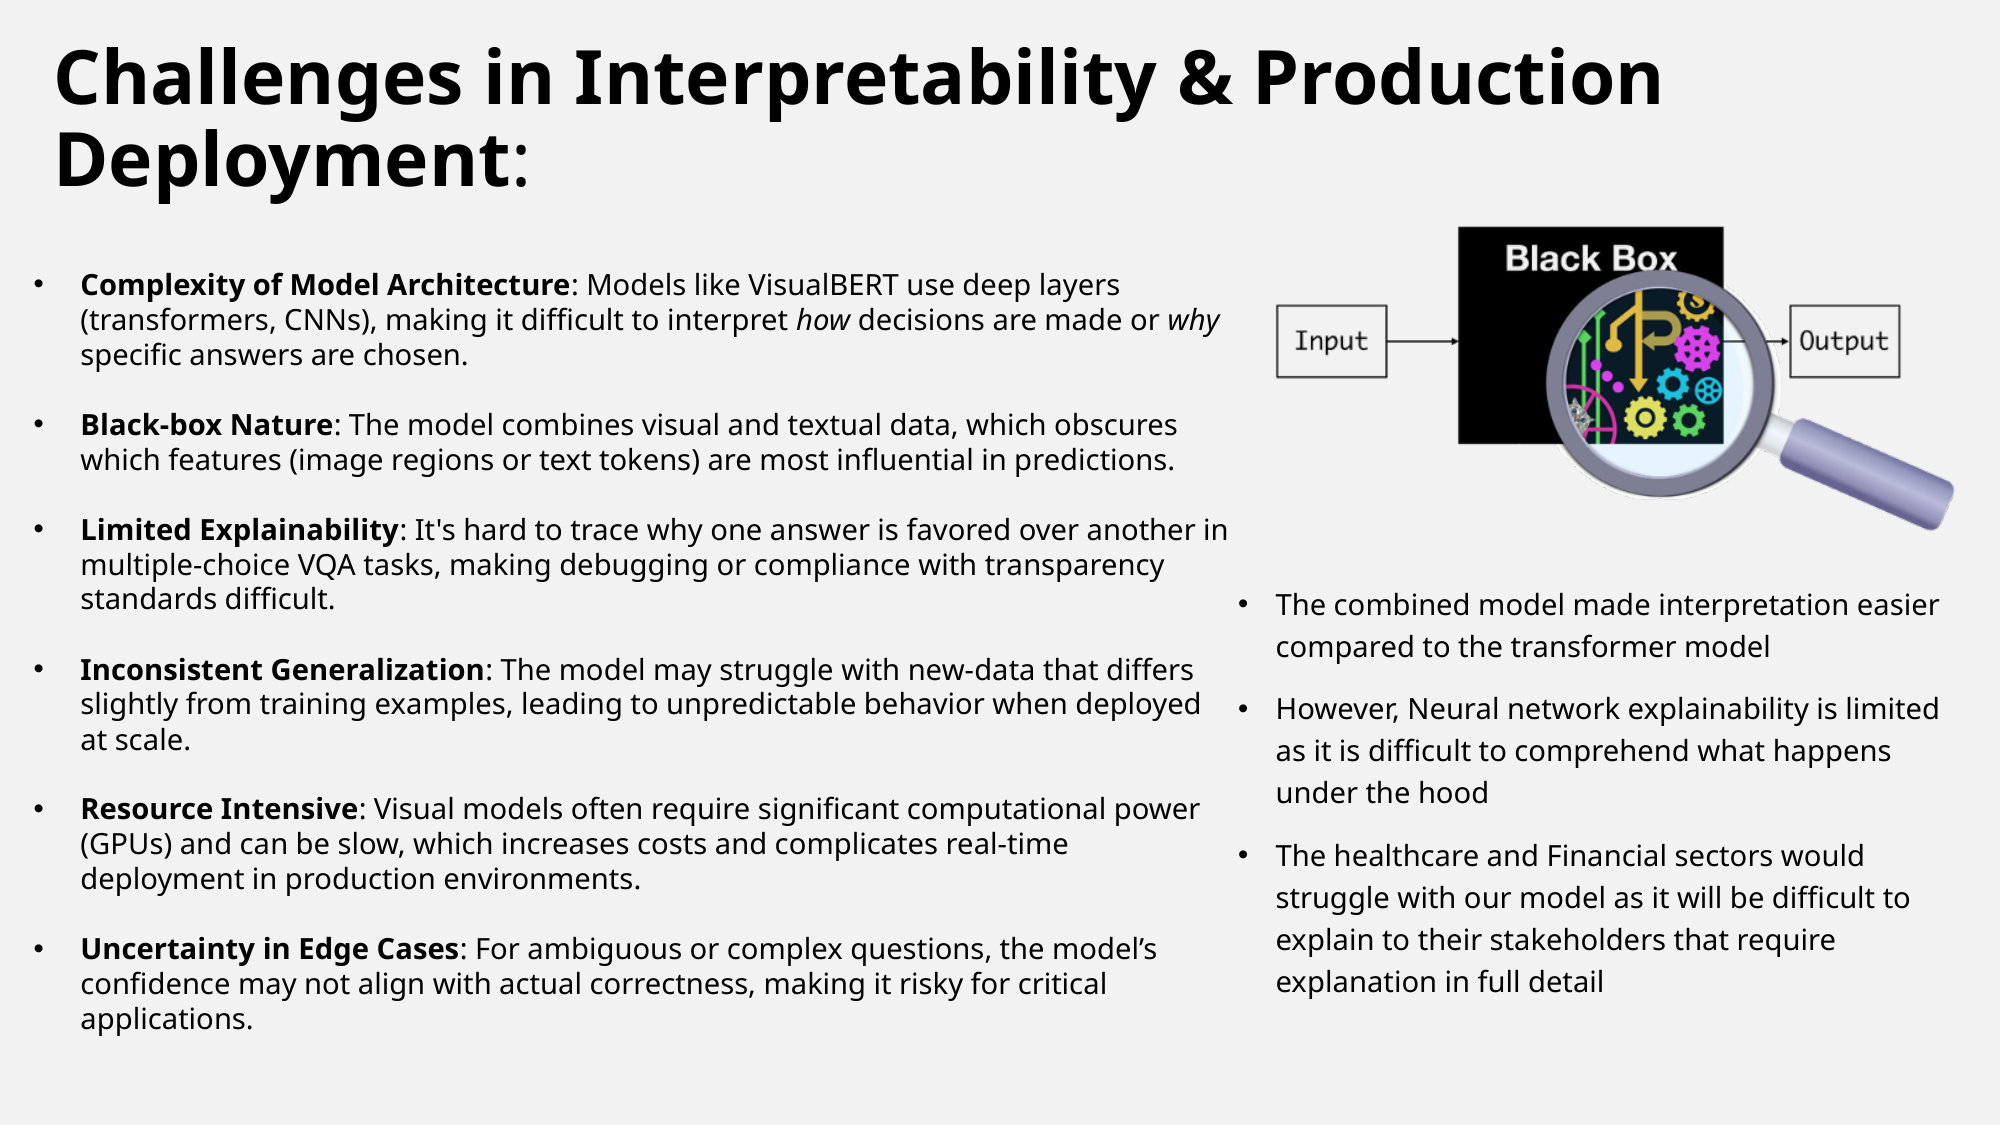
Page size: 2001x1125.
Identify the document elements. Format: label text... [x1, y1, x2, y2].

title Challenges in Interpretability & Production Deployment: [38, 32, 2000, 225]
text_box Complexity of Model Architecture: Models like VisualBERT use deep layers (transformers, CNNs), making it difficult to interpret how decisions are made or why specific answers are chosen. Black-box Nature: The model combines visual and textual data, which obscures which features (image regions or text tokens) are most influential in predictions. Limited Explainability: It's hard to trace why one answer is favored over another in multiple-choice VQA tasks, making debugging or compliance with transparency standards difficult. Inconsistent Generalization: The model may struggle with new-data that differs slightly from training examples, leading to unpredictable behavior when deployed at scale. Resource Intensive: Visual models often require significant computational power (GPUs) and can be slow, which increases costs and complicates real-time deployment in production environments. Uncertainty in Edge Cases: For ambiguous or complex questions, the model’s confidence may not align with actual correctness, making it risky for critical applications. [18, 223, 1245, 1078]
list The combined model made interpretation easier compared to the transformer model However, Neural network explainability is limited as it is difficult to comprehend what happens under the hood The healthcare and Financial sectors would struggle with our model as it will be difficult to explain to their stakeholders that require explanation in full detail [1223, 571, 1977, 1093]
picture [1274, 224, 1955, 532]
